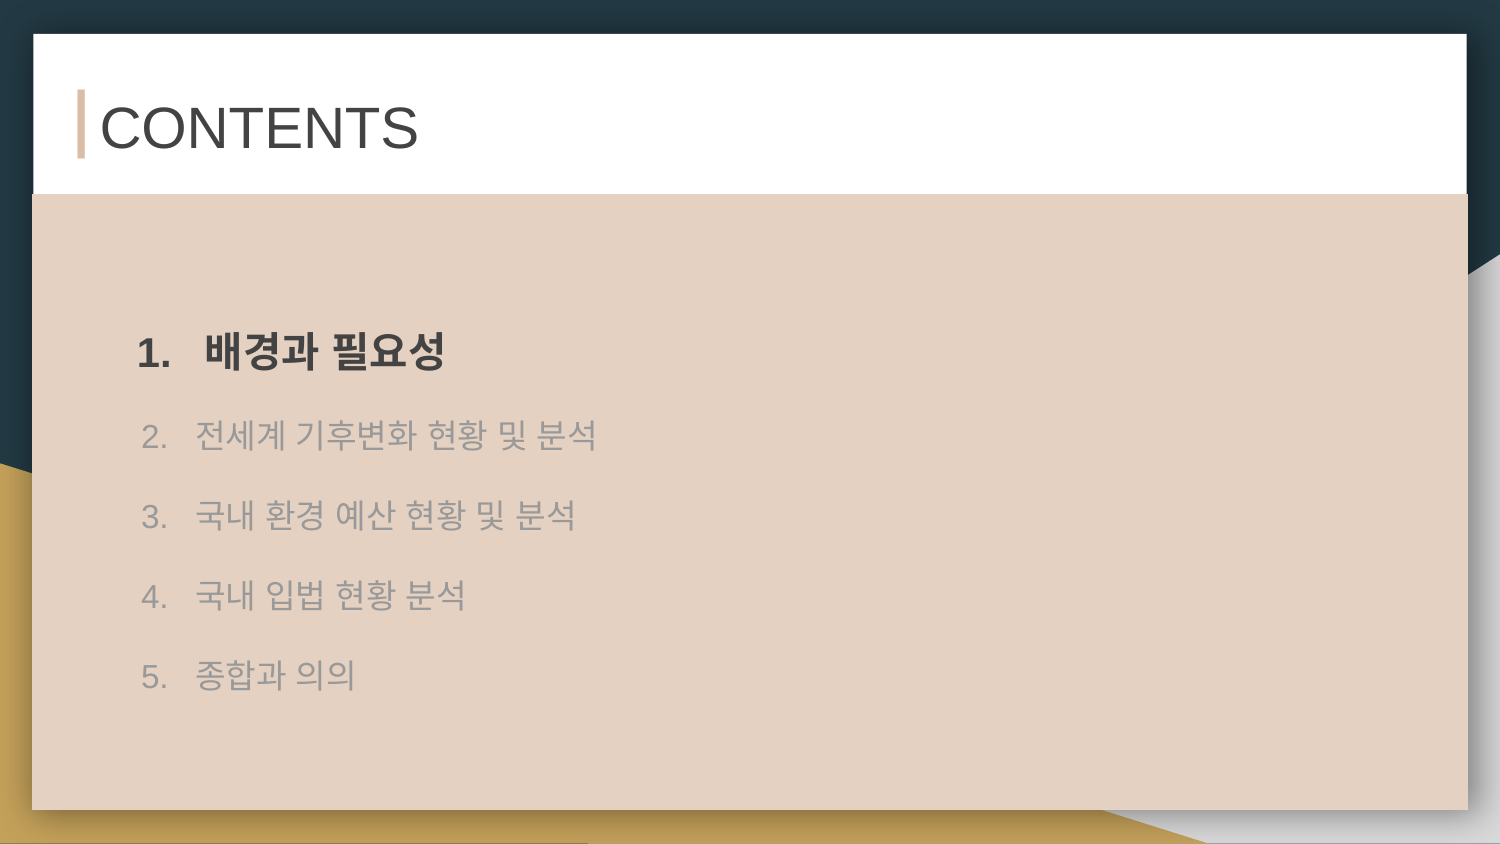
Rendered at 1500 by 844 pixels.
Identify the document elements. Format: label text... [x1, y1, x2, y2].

picture [76, 89, 85, 165]
title CONTENTS [84, 75, 1316, 192]
picture [31, 194, 1468, 811]
